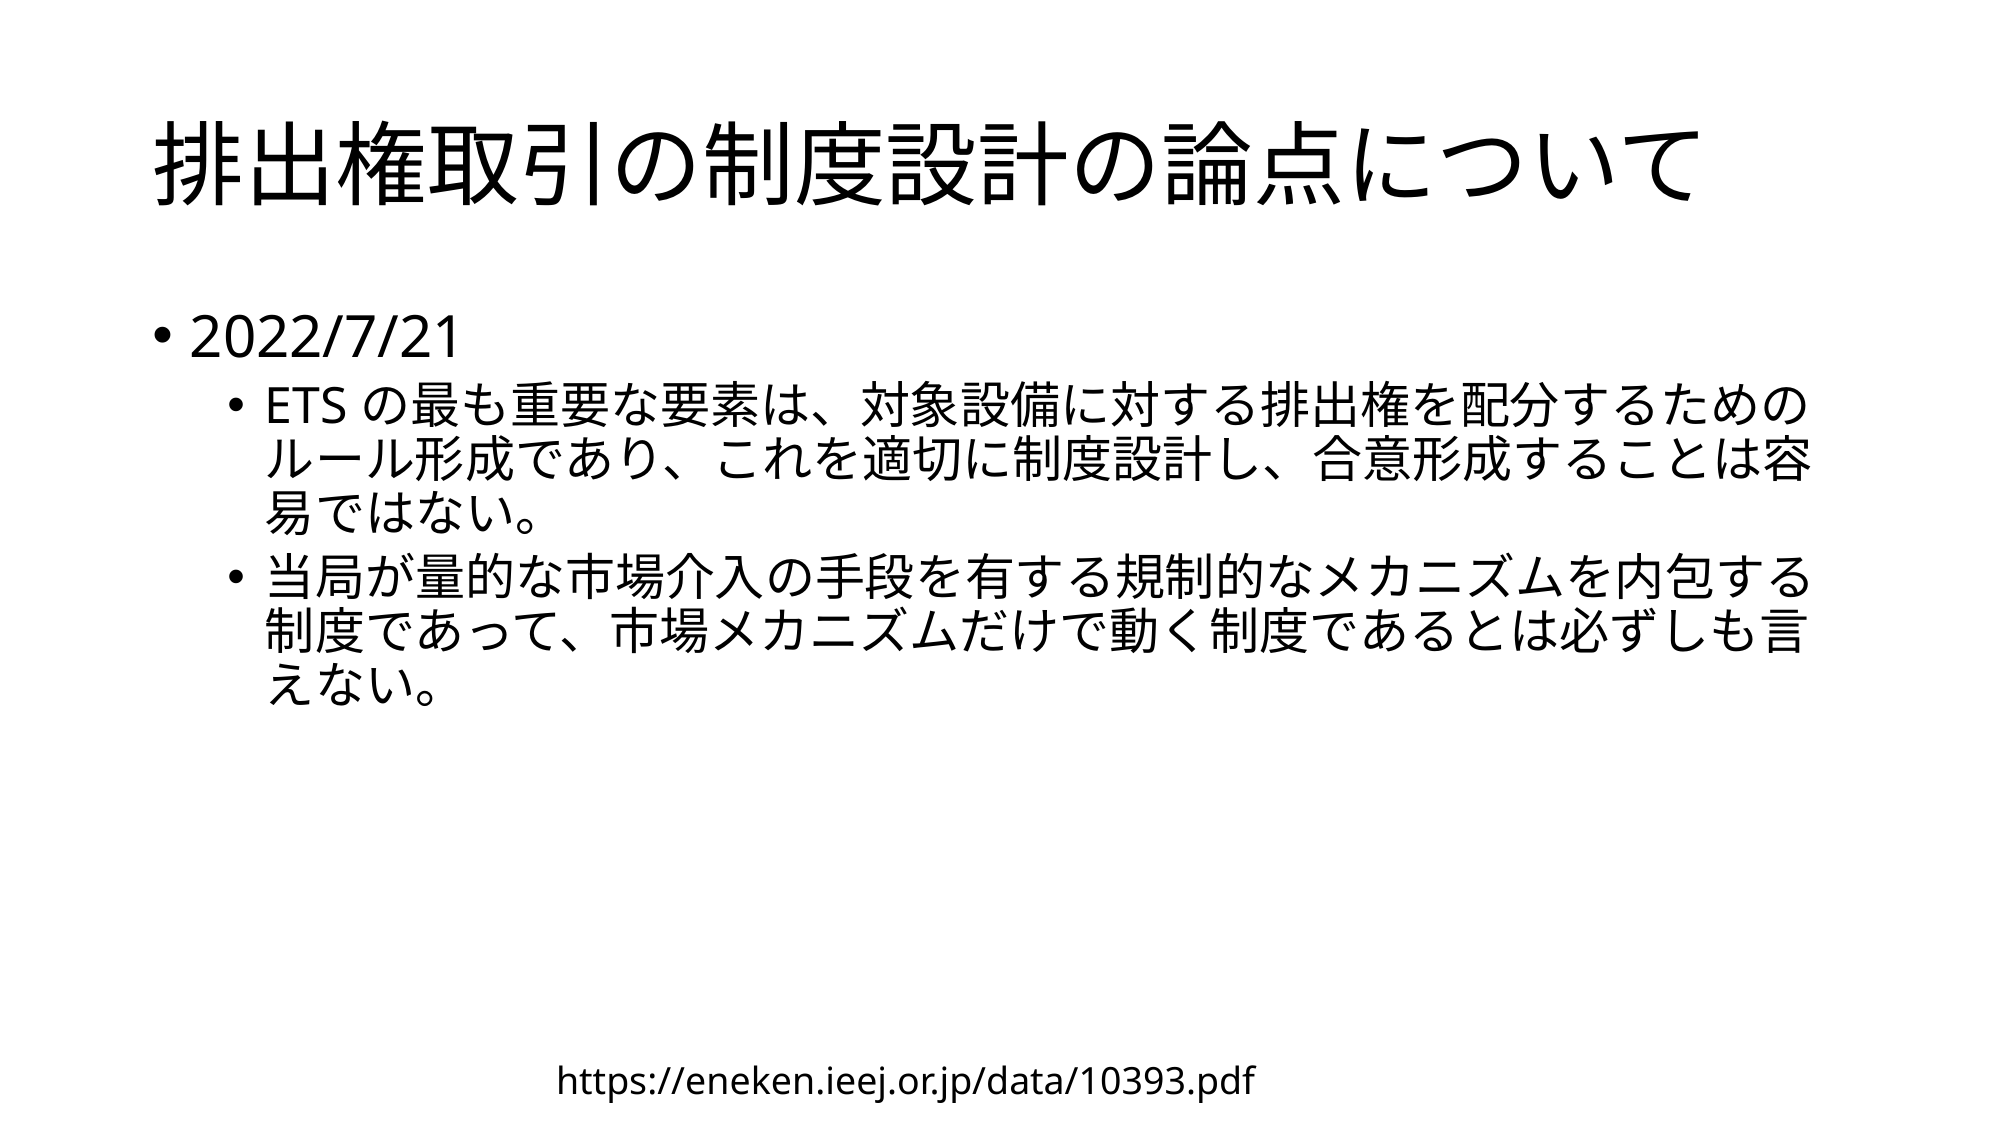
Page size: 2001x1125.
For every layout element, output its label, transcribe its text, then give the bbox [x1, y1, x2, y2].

title 排出権取引の制度設計の論点について [137, 59, 1863, 278]
text_box https://eneken.ieej.or.jp/data/10393.pdf [541, 1049, 1542, 1110]
list 2022/7/21 ETSの最も重要な要素は、対象設備に対する排出権を配分するためのルール形成であり、これを適切に制度設計し、合意形成することは容易ではない。 当局が量的な市場介入の手段を有する規制的なメカニズムを内包する制度であって、市場メカニズムだけで動く制度であるとは必ずしも言えない。 [137, 299, 1863, 1014]
